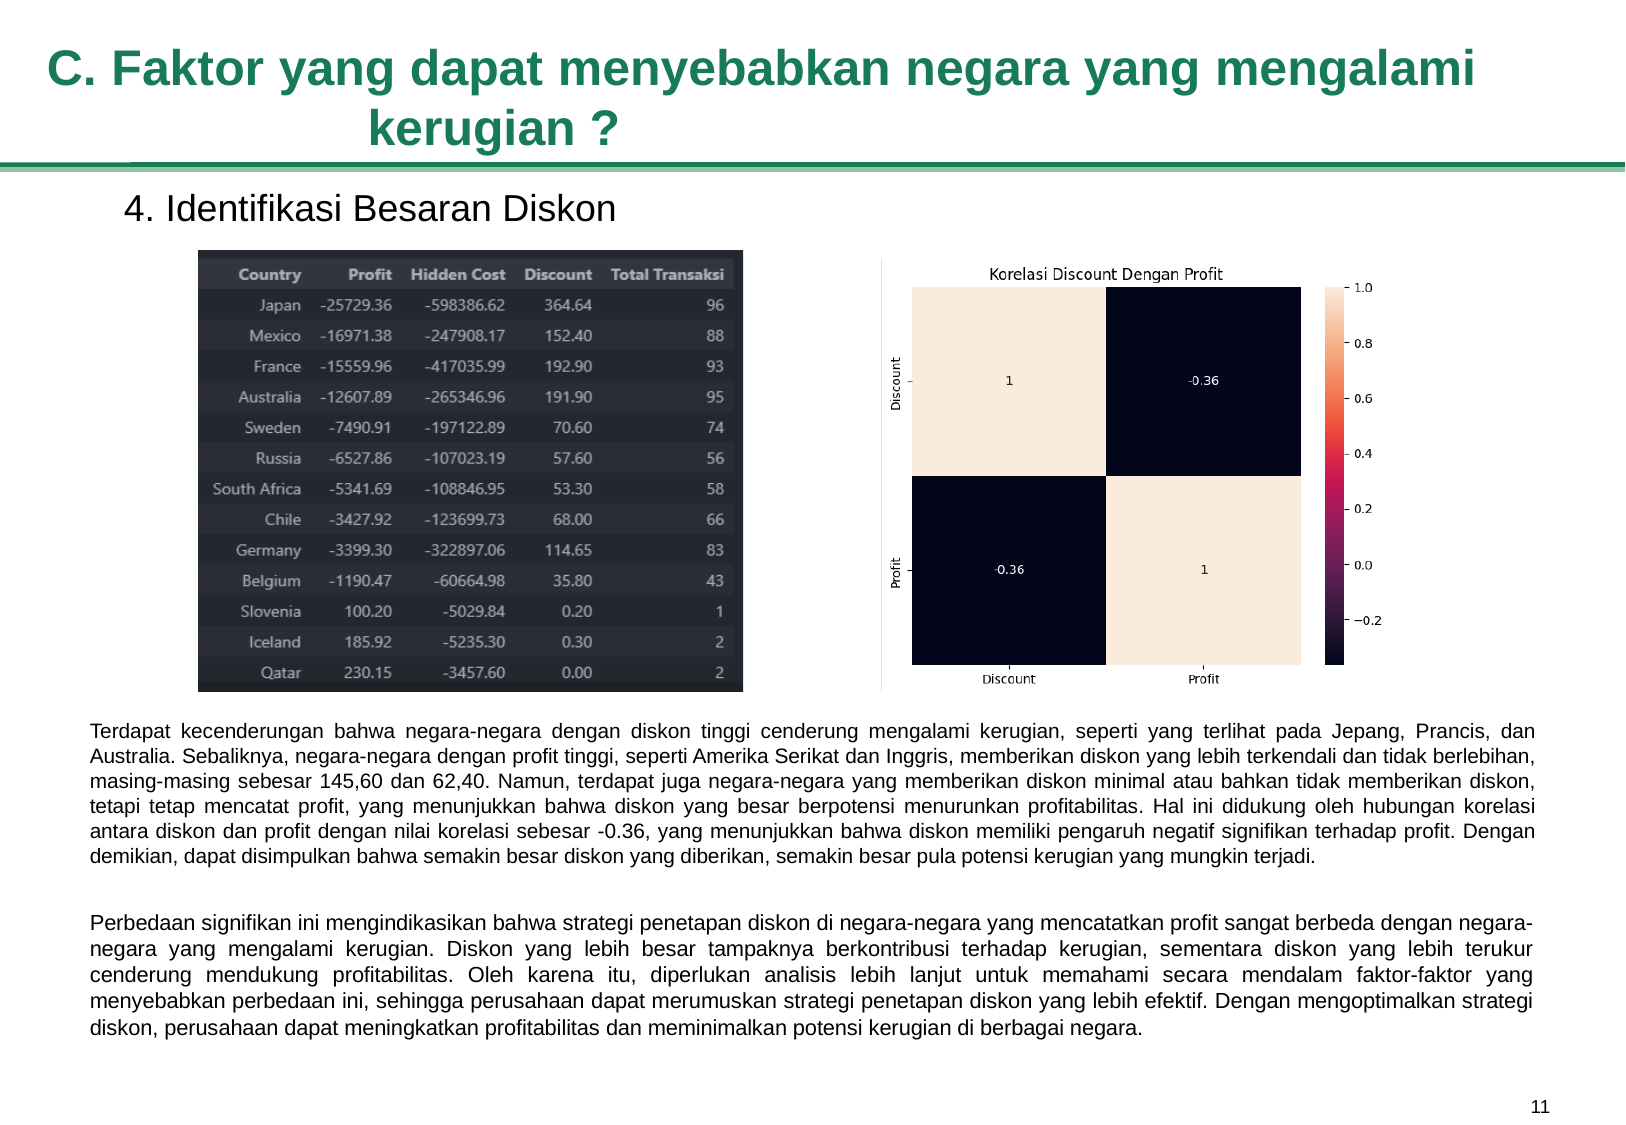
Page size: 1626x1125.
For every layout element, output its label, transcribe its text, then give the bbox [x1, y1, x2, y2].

picture [881, 258, 1391, 693]
picture [197, 250, 744, 693]
text_box 4. Identifikasi Besaran Diskon [109, 176, 924, 237]
title C. Faktor yang dapat menyebabkan negara yang mengalami kerugian ? [46, 26, 1551, 163]
text_box Terdapat kecenderungan bahwa negara-negara dengan diskon tinggi cenderung mengalami kerugian, seperti yang terlihat pada Jepang, Prancis, dan Australia. Sebaliknya, negara-negara dengan profit tinggi, seperti Amerika Serikat dan Inggris, memberikan diskon yang lebih terkendali dan tidak berlebihan, masing-masing sebesar 145,60 dan 62,40. Namun, terdapat juga negara-negara yang memberikan diskon minimal atau bahkan tidak memberikan diskon, tetapi tetap mencatat profit, yang menunjukkan bahwa diskon yang besar berpotensi menurunkan profitabilitas. Hal ini didukung oleh hubungan korelasi antara diskon dan profit dengan nilai korelasi sebesar -0.36, yang menunjukkan bahwa diskon memiliki pengaruh negatif signifikan terhadap profit. Dengan demikian, dapat disimpulkan bahwa semakin besar diskon yang diberikan, semakin besar pula potensi kerugian yang mungkin terjadi. Perbedaan signifikan ini mengindikasikan bahwa strategi penetapan diskon di negara-negara yang mencatatkan profit sangat berbeda dengan negara-negara yang mengalami kerugian. Diskon yang lebih besar tampaknya berkontribusi terhadap kerugian, sementara diskon yang lebih terukur cenderung mendukung profitabilitas. Oleh karena itu, diperlukan analisis lebih lanjut untuk memahami secara mendalam faktor-faktor yang menyebabkan perbedaan ini, sehingga perusahaan dapat merumuskan strategi penetapan diskon yang lebih efektif. Dengan mengoptimalkan strategi diskon, perusahaan dapat meningkatkan profitabilitas dan meminimalkan potensi kerugian di berbagai negara. [74, 710, 1551, 1125]
